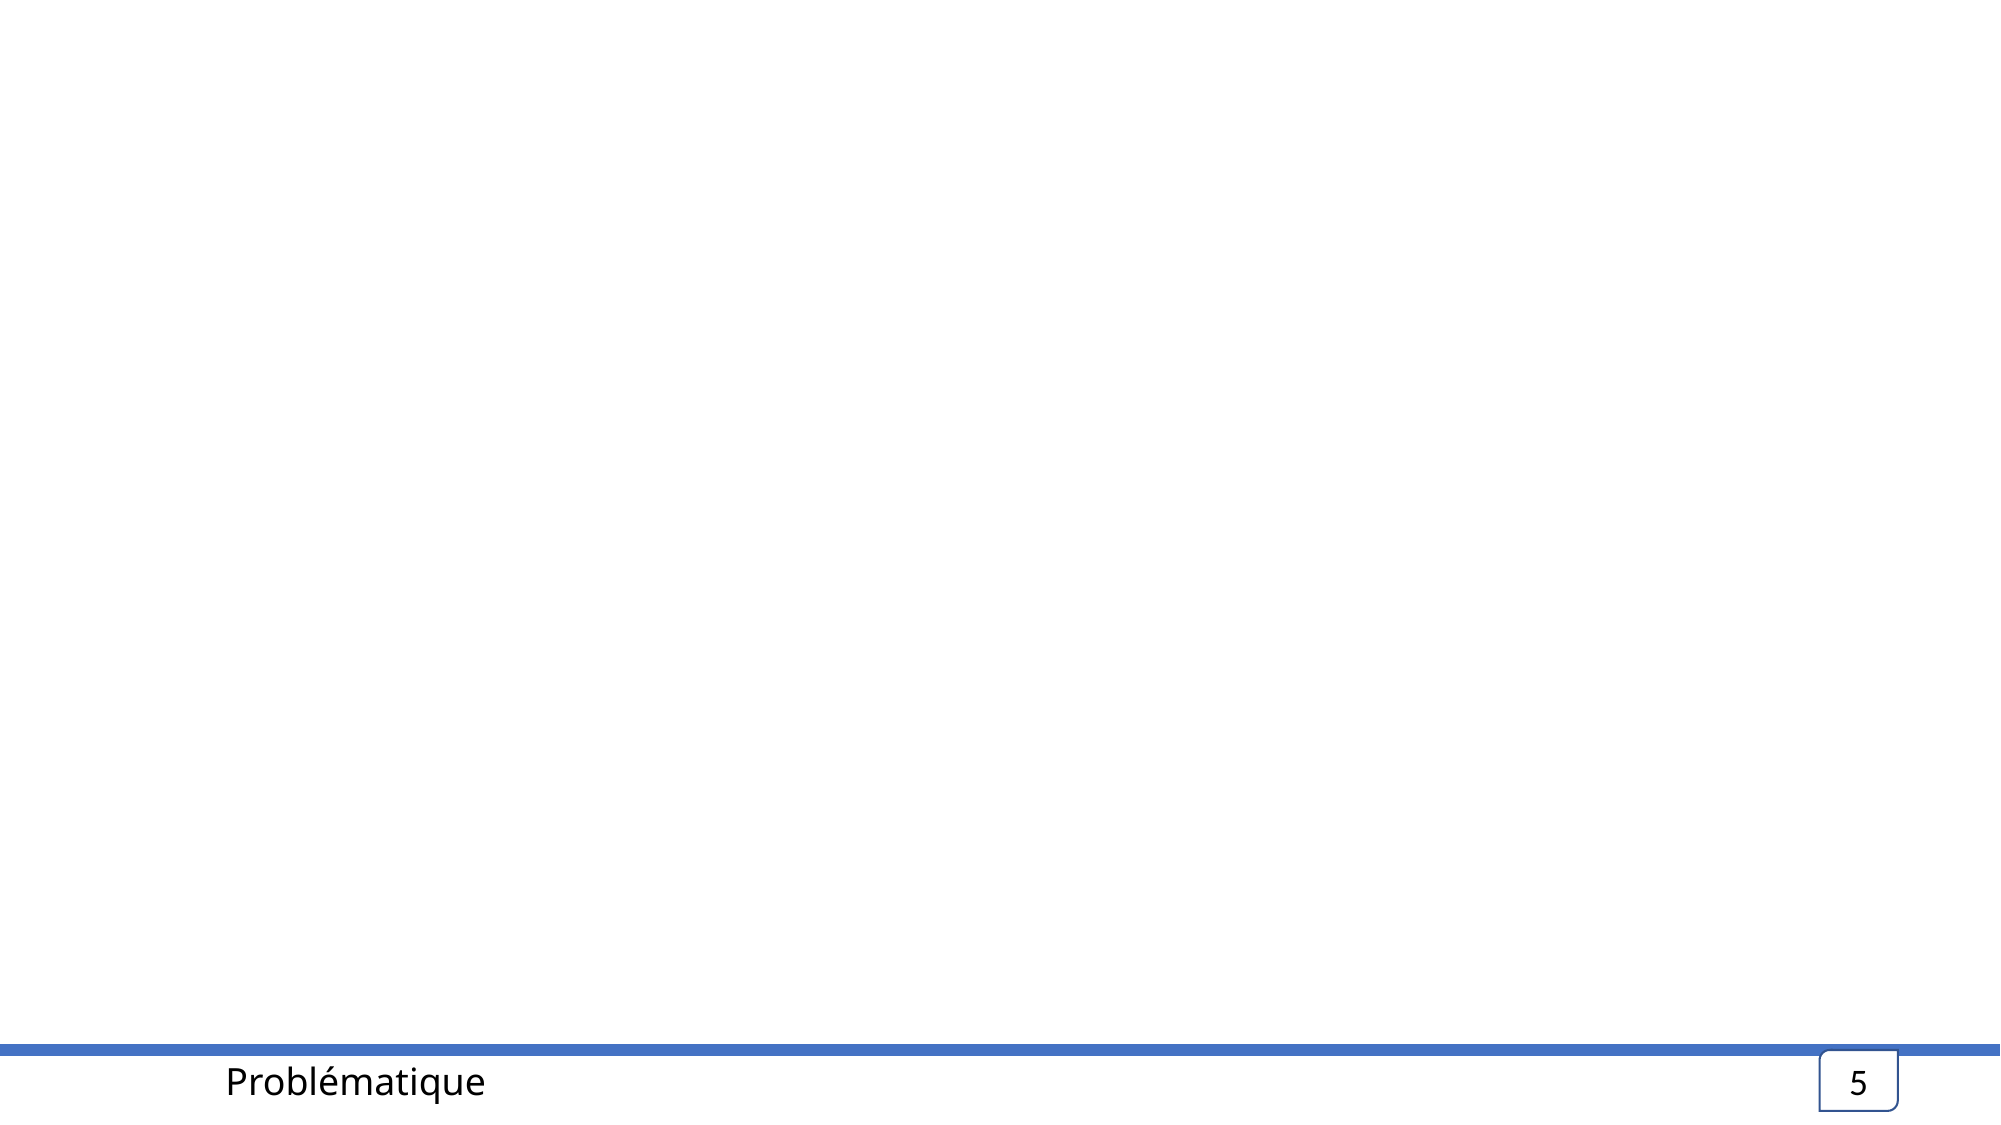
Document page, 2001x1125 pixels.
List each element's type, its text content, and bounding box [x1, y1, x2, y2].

text_box 5 [1818, 1051, 1899, 1112]
text_box Problématique [16, 1056, 696, 1112]
